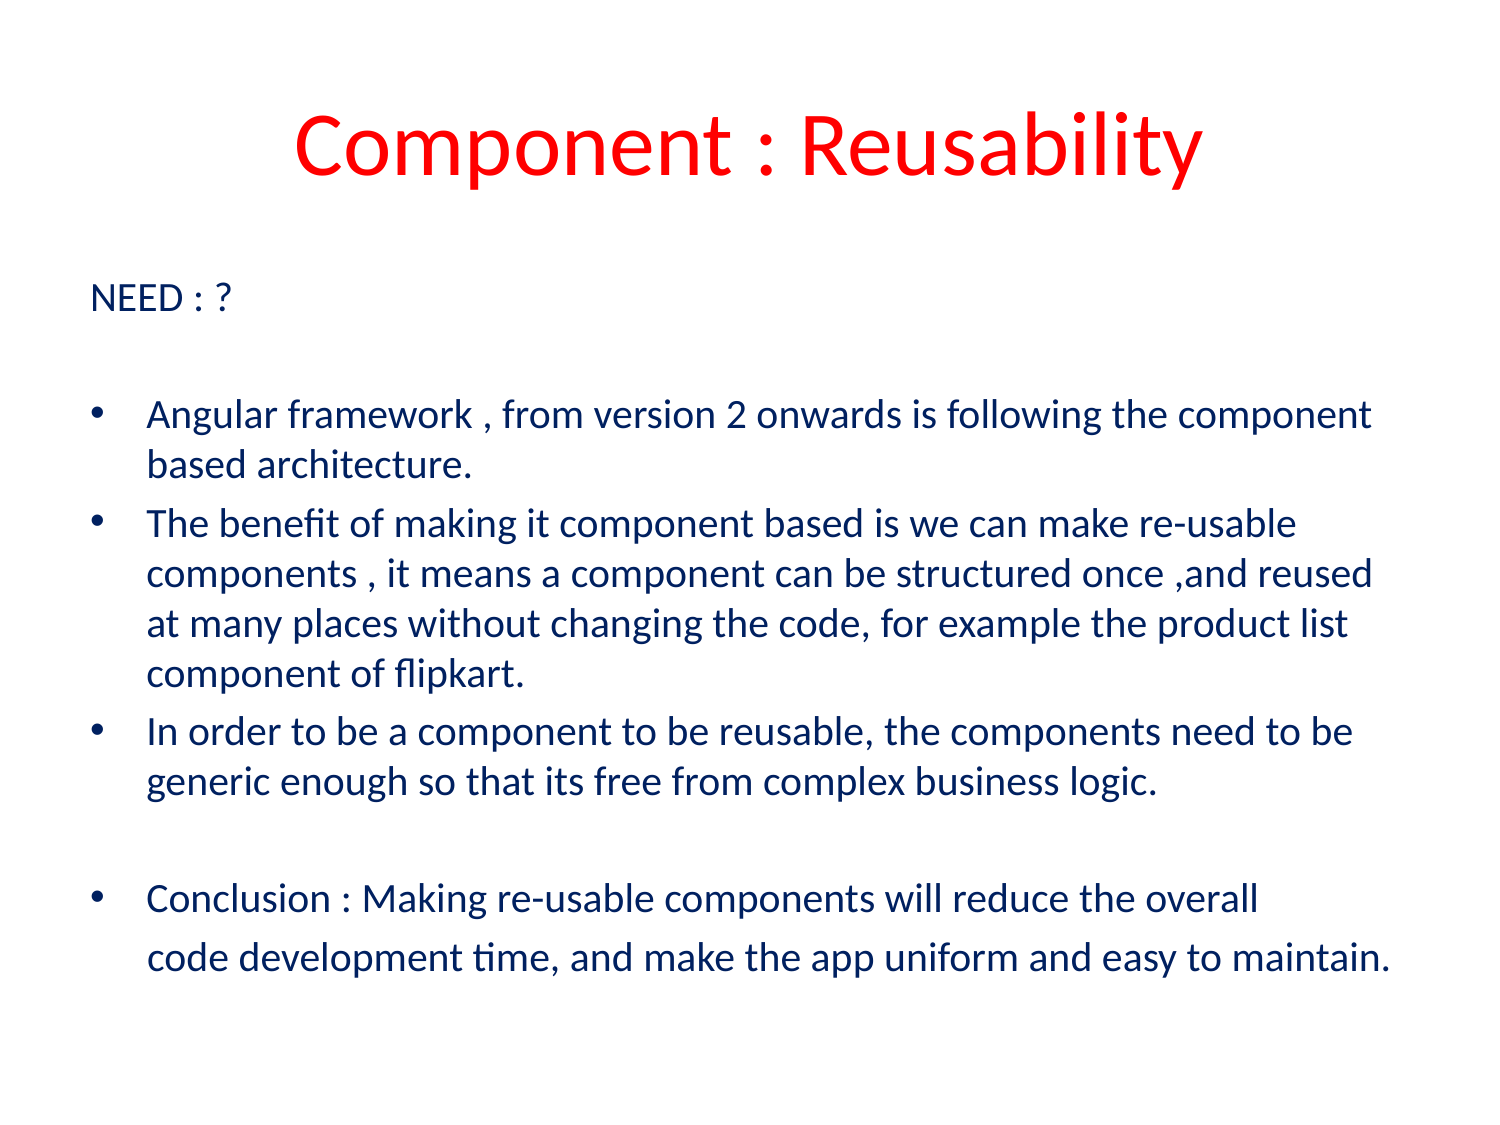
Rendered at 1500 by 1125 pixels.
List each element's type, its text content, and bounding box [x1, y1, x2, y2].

list NEED : ? Angular framework , from version 2 onwards is following the component based architecture. The benefit of making it component based is we can make re-usable components , it means a component can be structured once ,and reused at many places without changing the code, for example the product list component of flipkart. In order to be a component to be reusable, the components need to be generic enough so that its free from complex business logic. Conclusion : Making re-usable components will reduce the overall code development time, and make the app uniform and easy to maintain. [75, 262, 1425, 1005]
title Component : Reusability [75, 45, 1425, 233]
